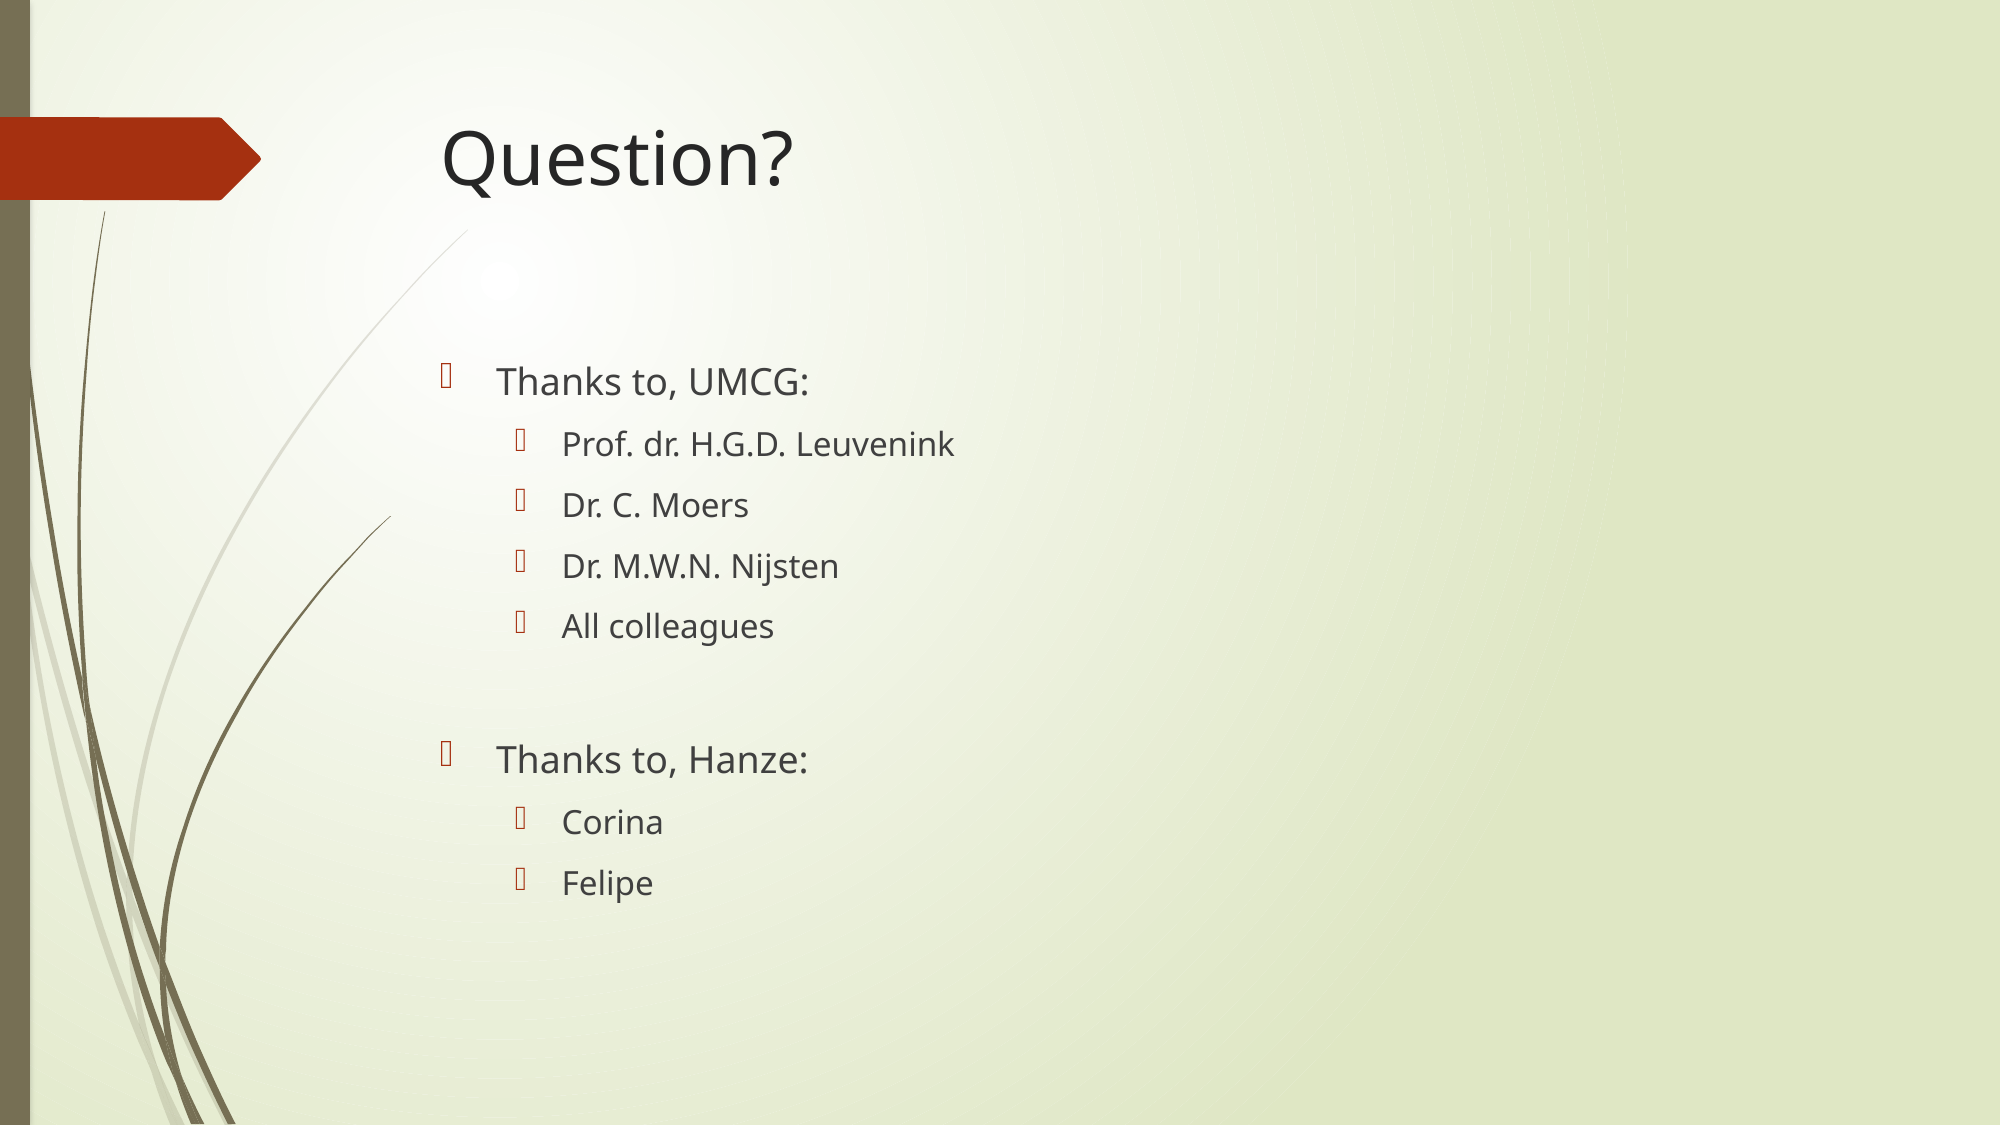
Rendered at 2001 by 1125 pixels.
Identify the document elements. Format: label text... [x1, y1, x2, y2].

title Question? [425, 102, 1888, 313]
list Thanks to, UMCG: Prof. dr. H.G.D. Leuvenink Dr. C. Moers Dr. M.W.N. Nijsten All colleagues Thanks to, Hanze: Corina Felipe [424, 350, 1888, 970]
